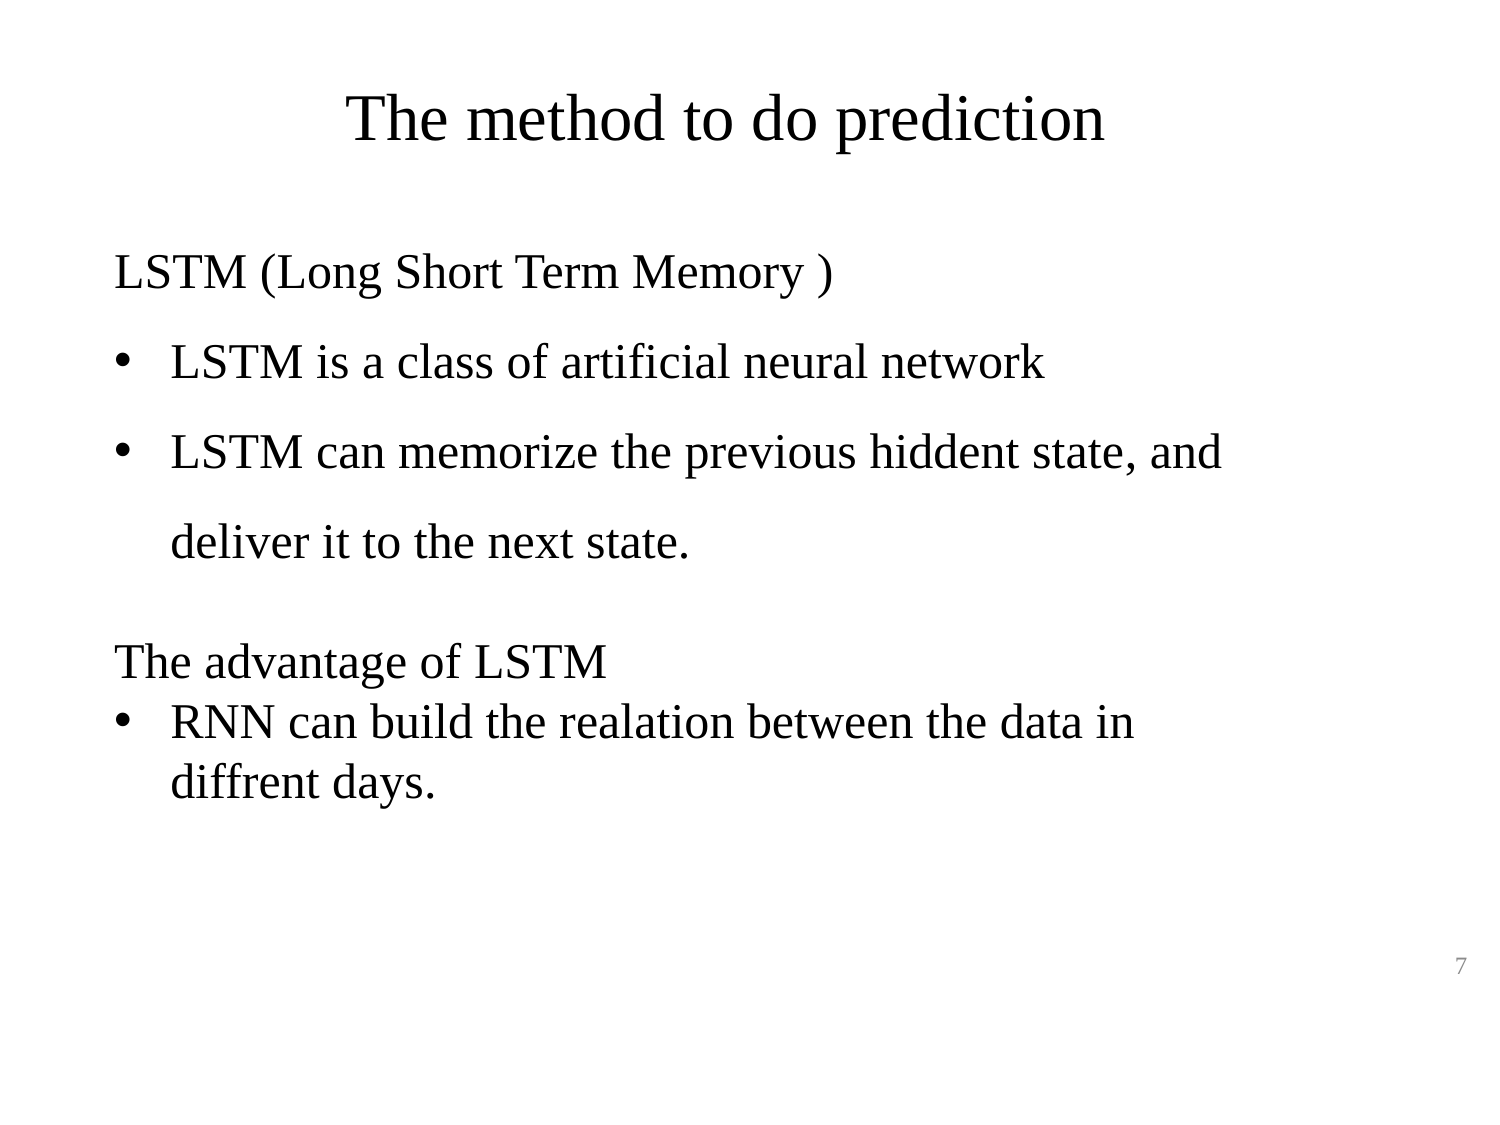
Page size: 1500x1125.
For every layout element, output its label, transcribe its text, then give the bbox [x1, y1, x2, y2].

slide_number 7 [1351, 923, 1483, 1007]
text_box LSTM (Long Short Term Memory ) LSTM is a class of artificial neural network LSTM can memorize the previous hiddent state, and deliver it to the next state. The advantage of LSTM RNN can build the realation between the data in diffrent days. [99, 201, 1298, 937]
text_box The method to do prediction [100, 66, 1353, 161]
